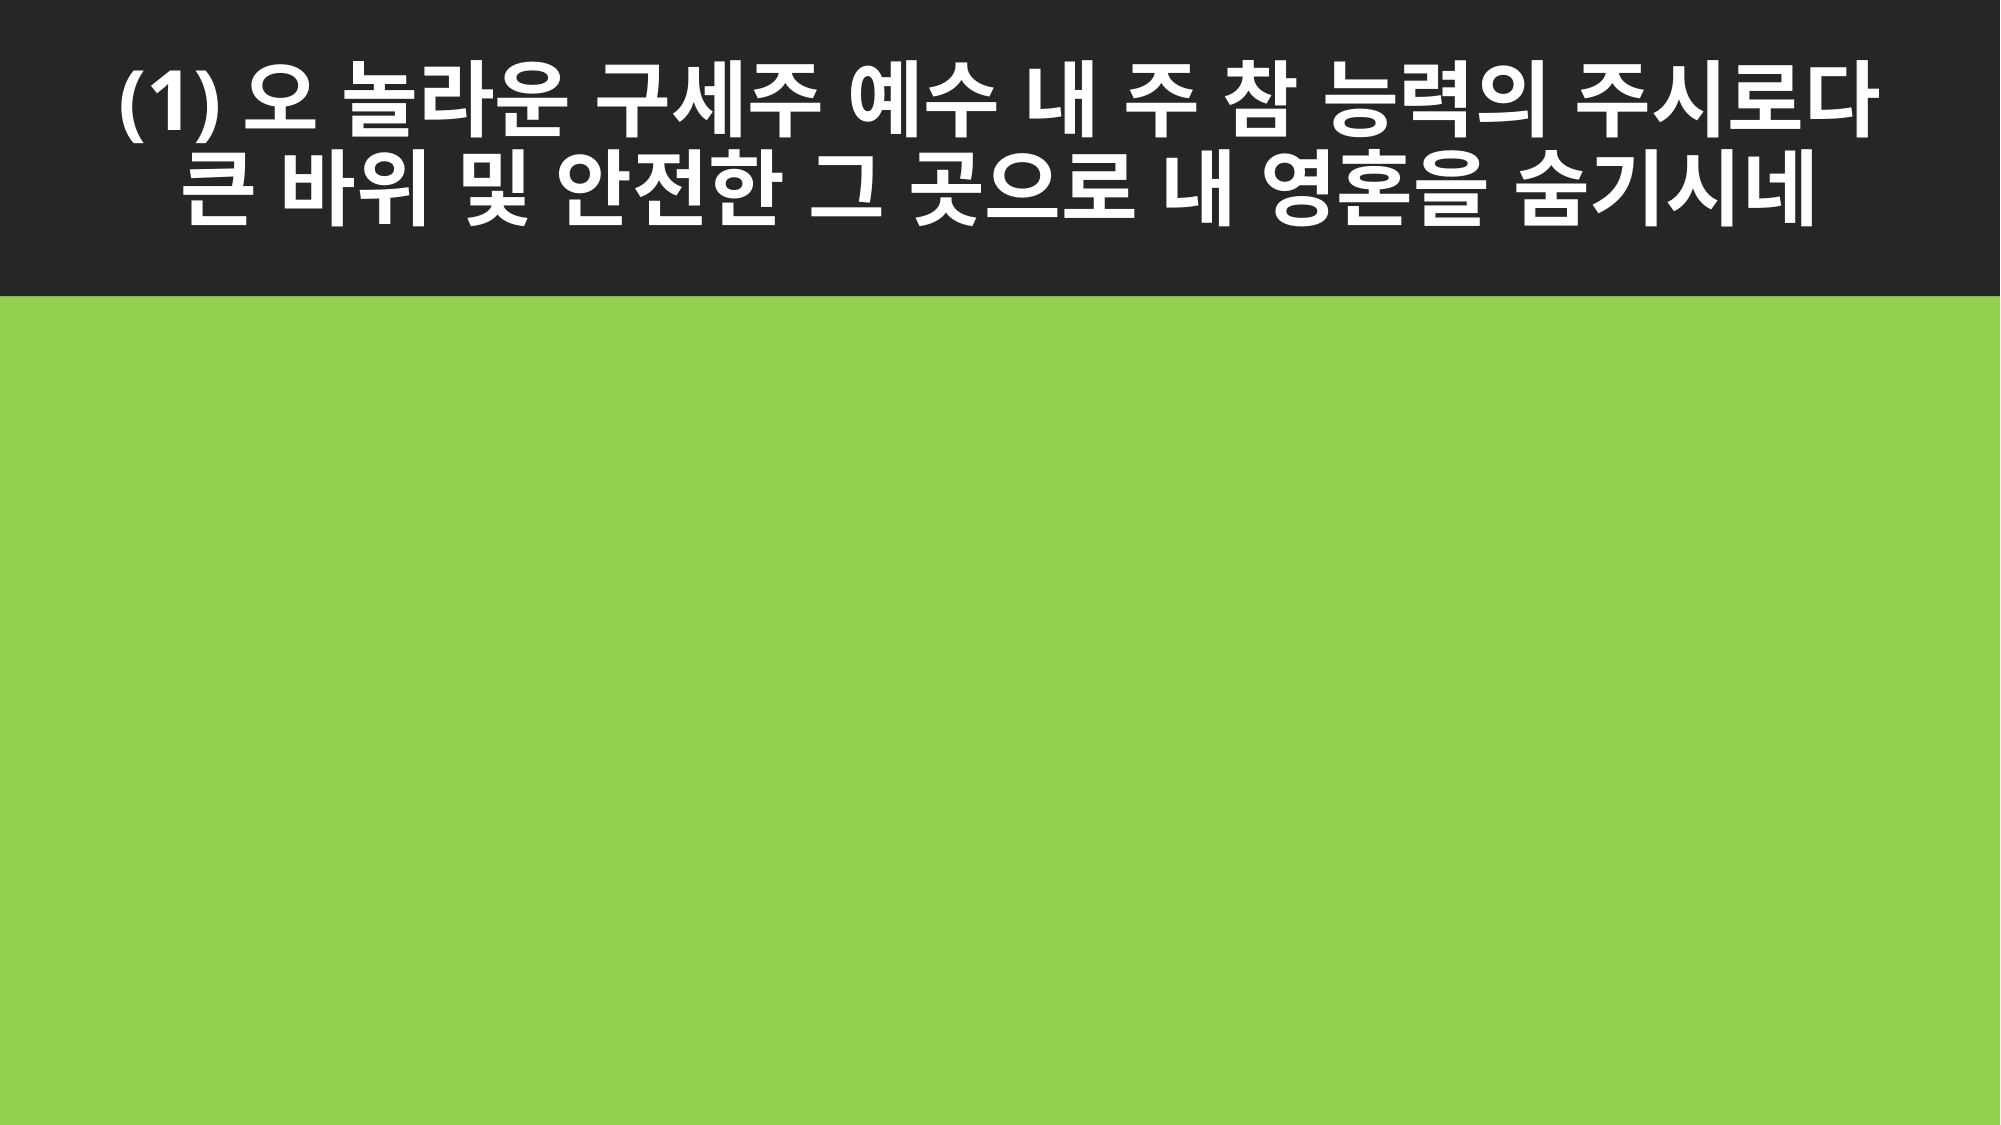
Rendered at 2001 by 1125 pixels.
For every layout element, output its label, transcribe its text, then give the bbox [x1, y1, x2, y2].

title (1)오 놀라운 구세주 예수 내 주 참 능력의 주시로다 큰 바위 및 안전한 그 곳으로 내 영혼을 숨기시네 [0, 0, 2000, 297]
